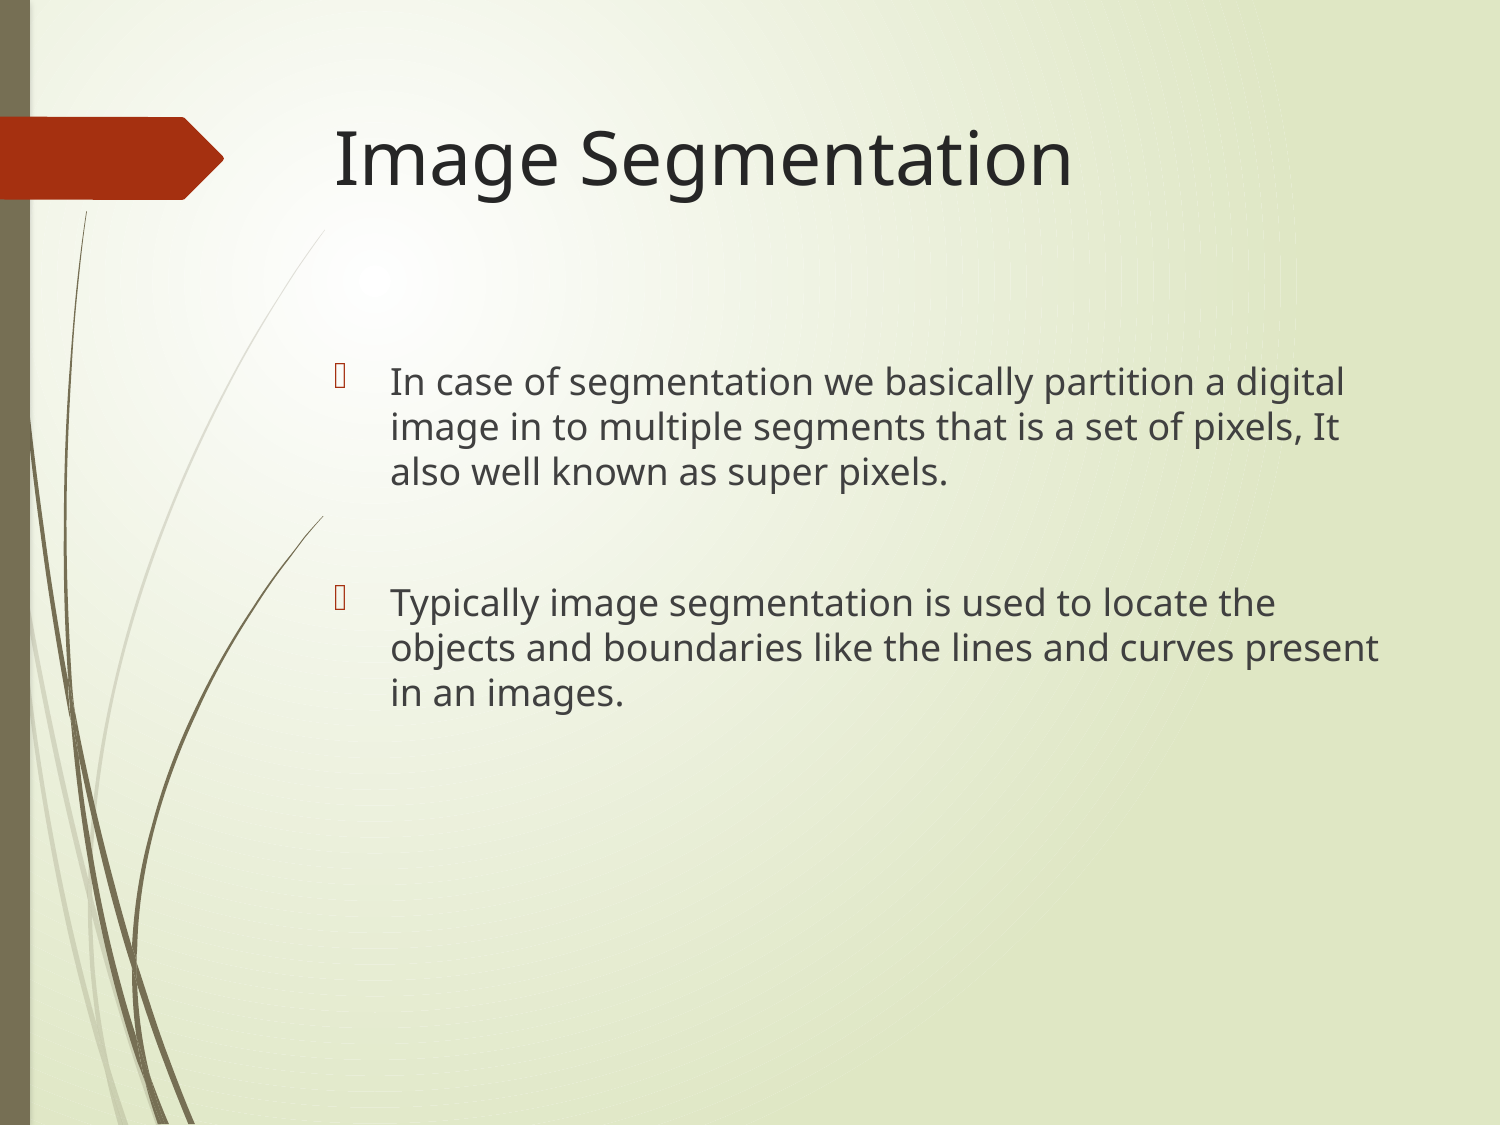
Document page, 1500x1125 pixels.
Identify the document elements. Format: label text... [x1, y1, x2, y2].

list In case of segmentation we basically partition a digital image in to multiple segments that is a set of pixels, It also well known as super pixels. Typically image segmentation is used to locate the objects and boundaries like the lines and curves present in an images. [318, 350, 1400, 970]
title Image Segmentation [319, 102, 1400, 313]
